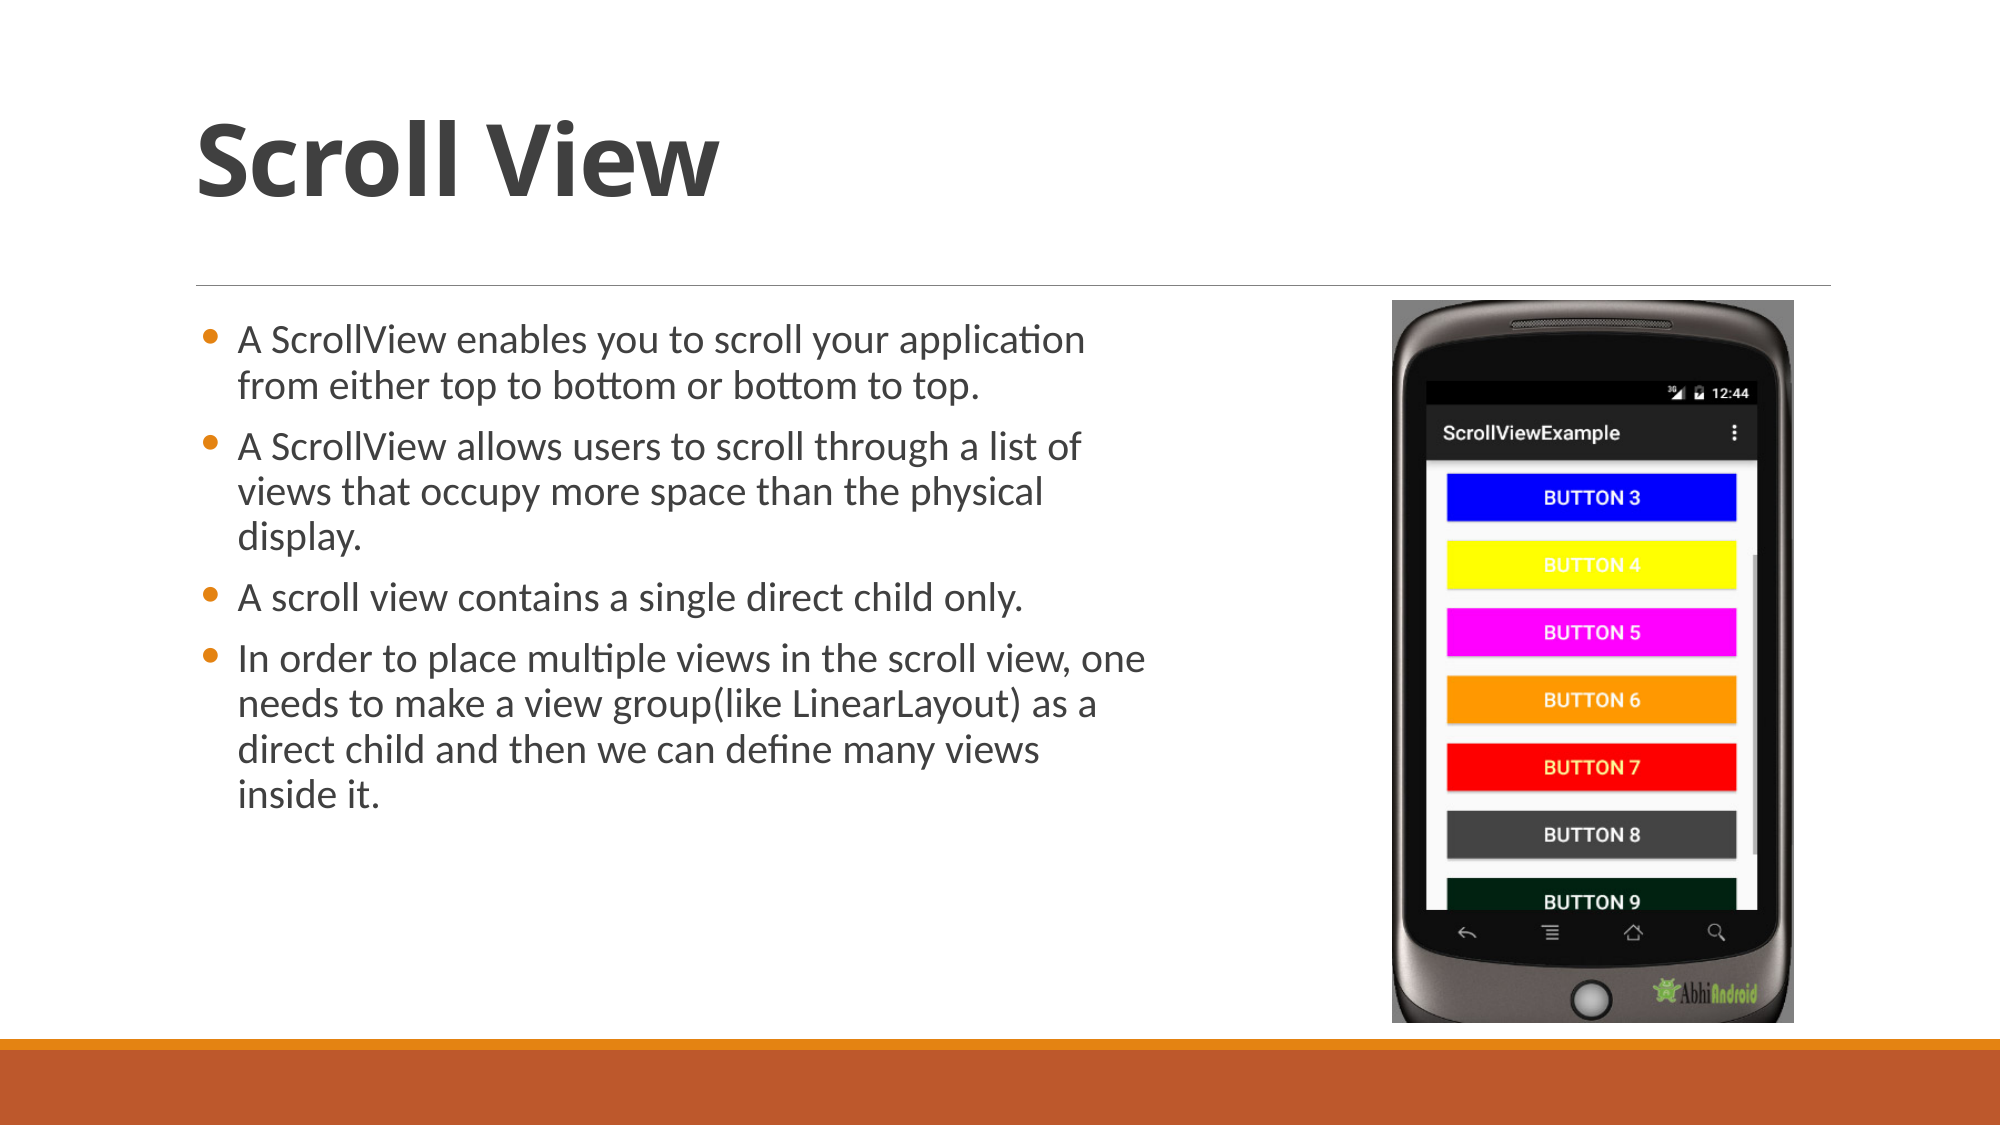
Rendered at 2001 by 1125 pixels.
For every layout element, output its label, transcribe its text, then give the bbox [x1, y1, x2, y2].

picture [1392, 300, 1794, 1023]
list A ScrollView enables you to scroll your application from either top to bottom or bottom to top. A ScrollView allows users to scroll through a list of views that occupy more space than the physical display. A scroll view contains a single direct child only. In order to place multiple views in the scroll view, one needs to make a view group(like LinearLayout) as a direct child and then we can define many views inside it. [185, 310, 1162, 1032]
title Scroll View [180, 47, 1830, 285]
